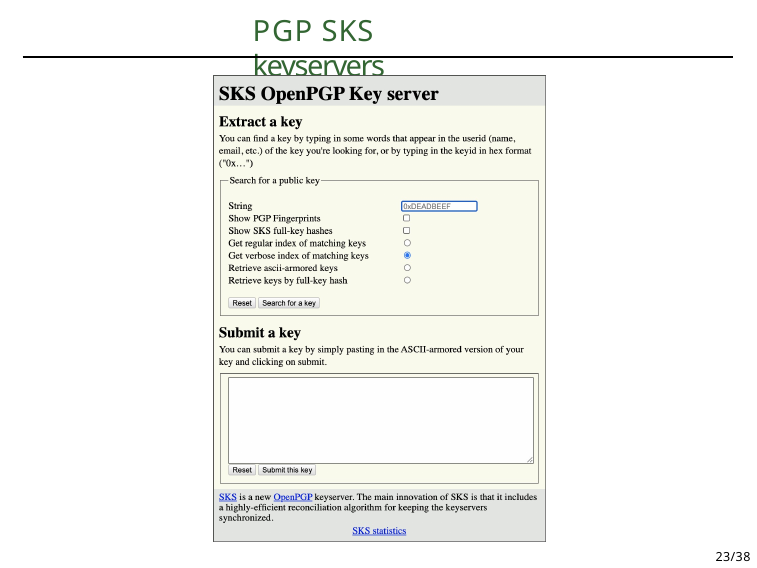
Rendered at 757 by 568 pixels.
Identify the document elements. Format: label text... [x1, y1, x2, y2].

text_box PGP SKS keyservers [250, 9, 506, 57]
text_box PGP SKS keyservers [250, 58, 506, 73]
picture [213, 75, 546, 542]
slide_number 23/38 [709, 544, 757, 568]
